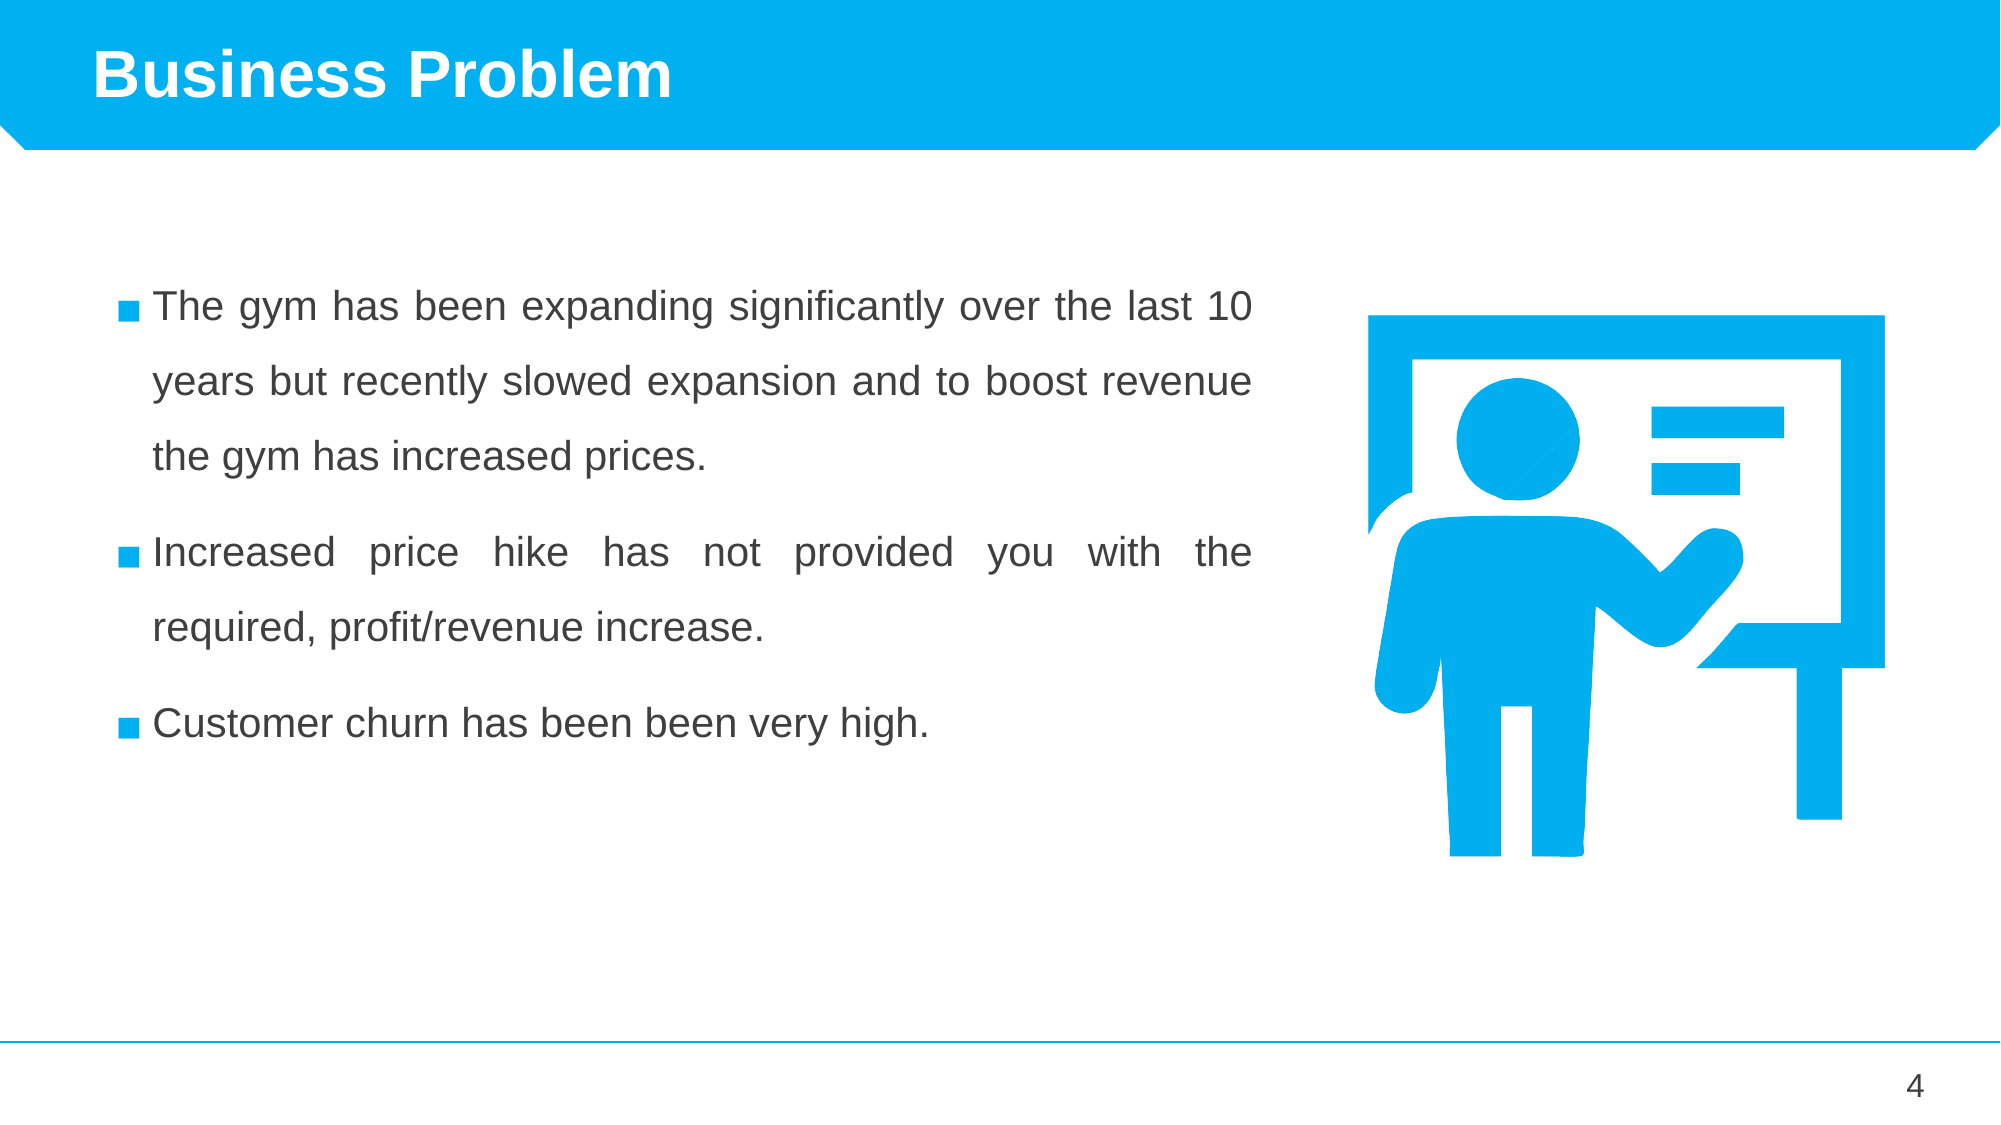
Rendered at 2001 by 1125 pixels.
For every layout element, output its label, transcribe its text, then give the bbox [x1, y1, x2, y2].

text_box ‹#› [1489, 1054, 1940, 1115]
list The gym has been expanding significantly over the last 10 years but recently slowed expansion and to boost revenue the gym has increased prices. Increased price hike has not provided you with the required, profit/revenue increase. Customer churn has been been very high. [99, 246, 1269, 960]
text_box [0, 0, 2000, 150]
picture [1368, 360, 1885, 857]
text_box Business Problem [77, 30, 1698, 122]
picture [1502, 707, 1531, 857]
